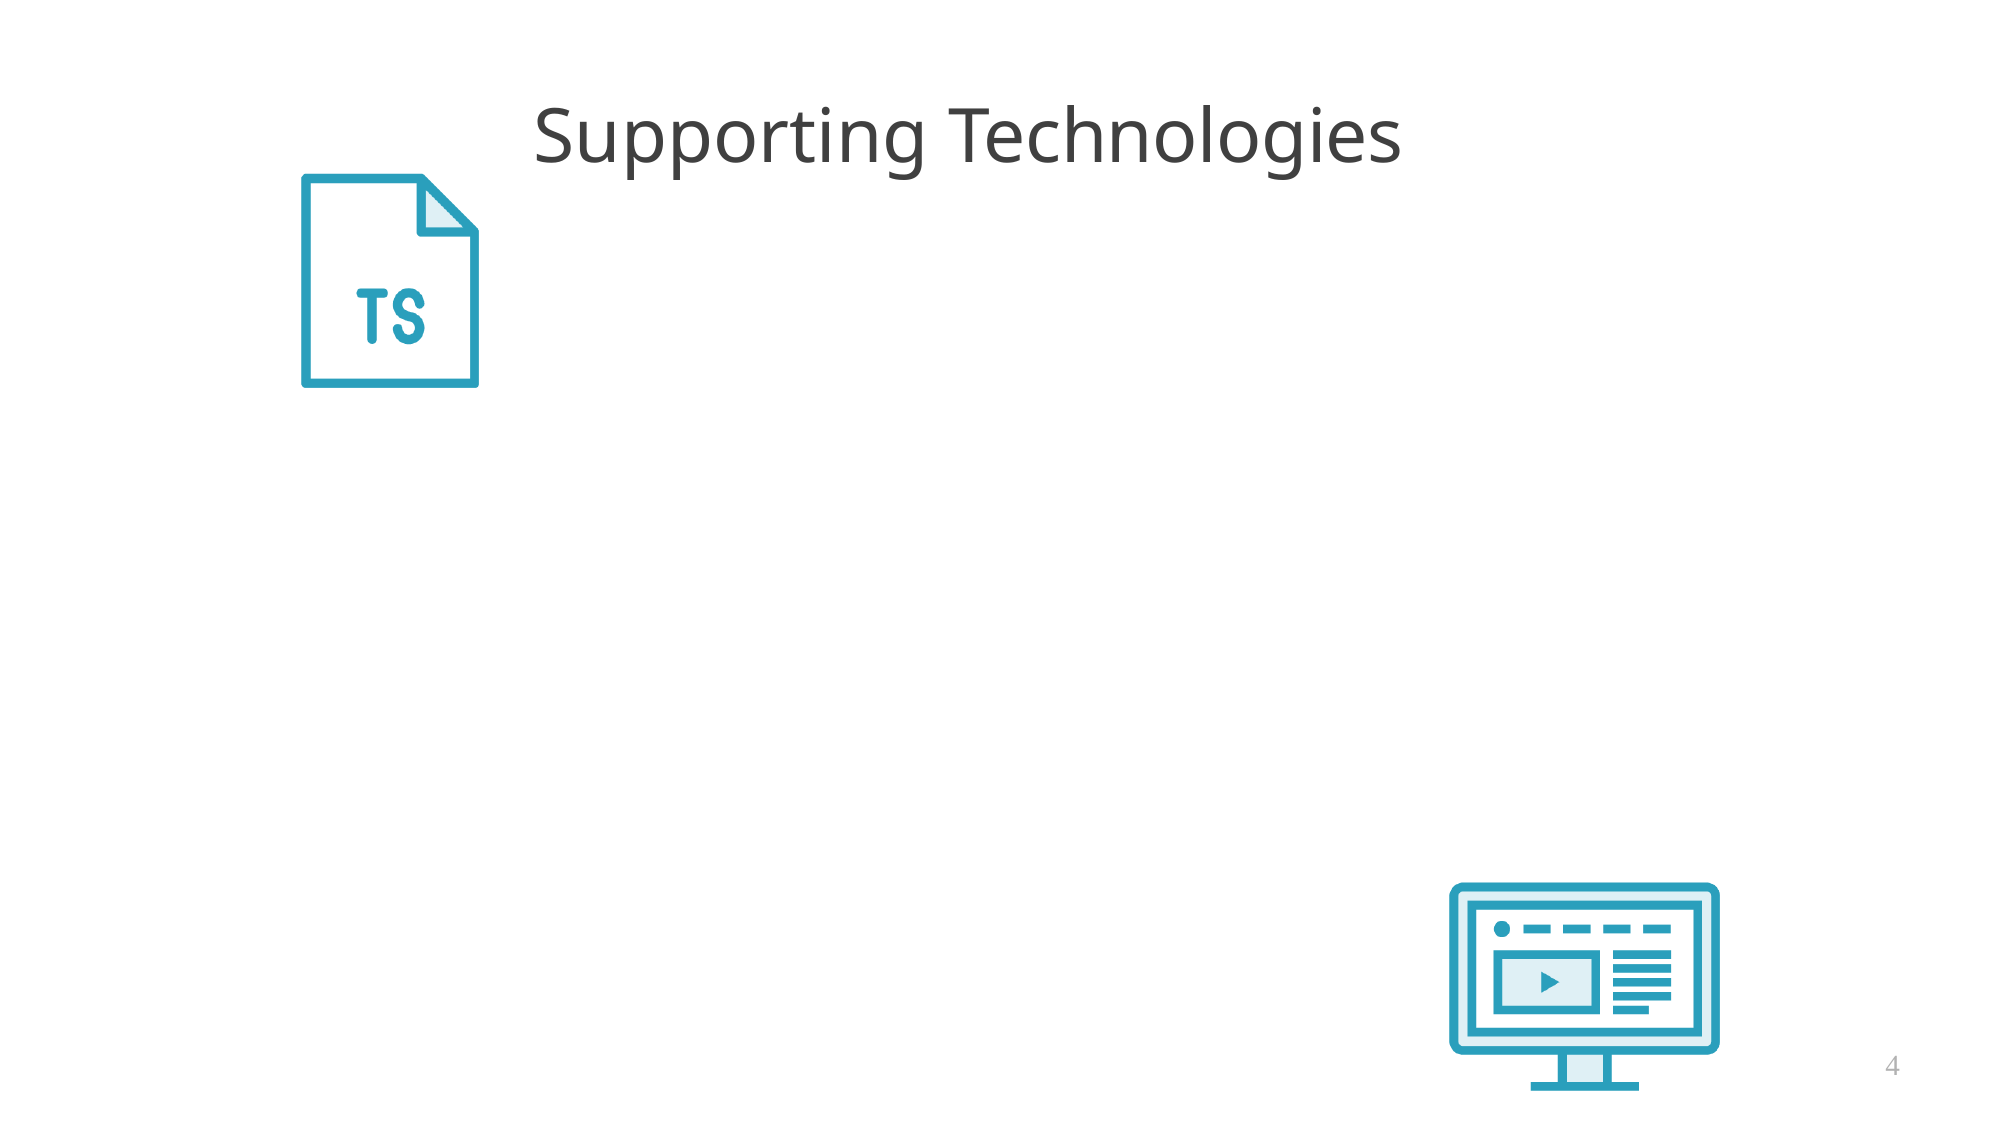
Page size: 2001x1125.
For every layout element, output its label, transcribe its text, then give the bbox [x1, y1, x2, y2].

picture [1448, 882, 1720, 1091]
slide_number 4 [1440, 1046, 1900, 1103]
picture [300, 173, 480, 388]
title Supporting Technologies [387, 84, 1598, 275]
